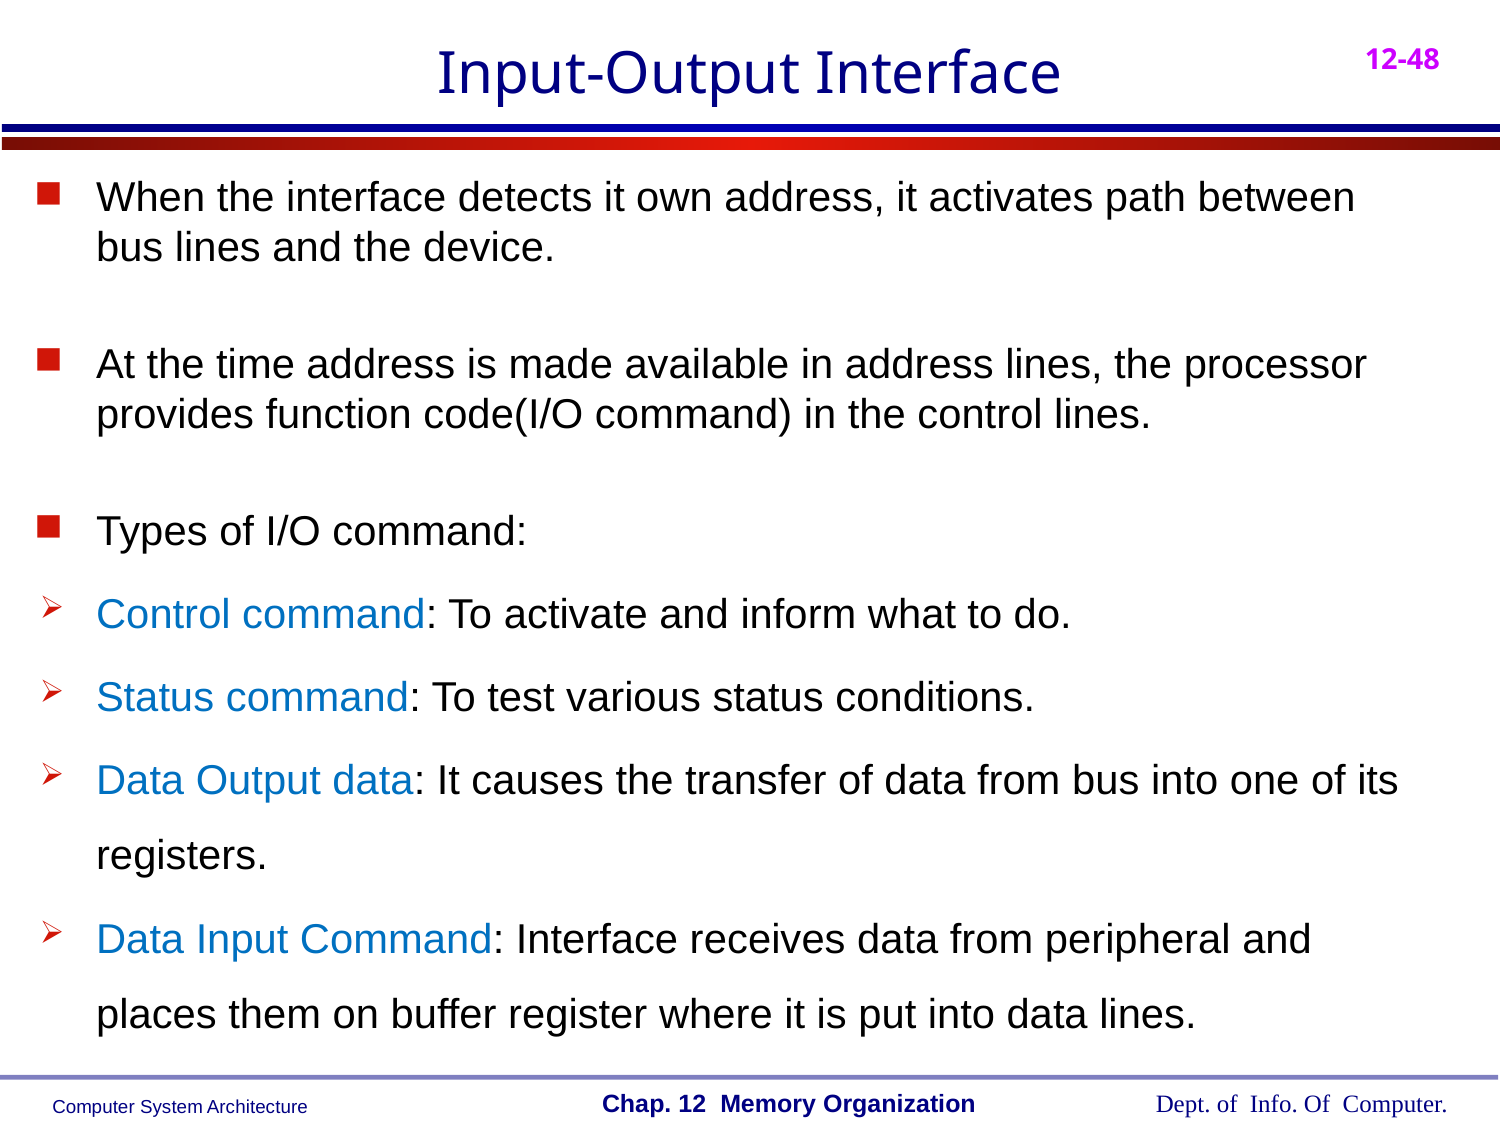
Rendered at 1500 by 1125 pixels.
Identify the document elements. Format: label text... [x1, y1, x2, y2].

title Input-Output Interface [111, 0, 1388, 113]
list When the interface detects it own address, it activates path between bus lines and the device. At the time address is made available in address lines, the processor provides function code(I/O command) in the control lines. Types of I/O command: Control command: To activate and inform what to do. Status command: To test various status conditions. Data Output data: It causes the transfer of data from bus into one of its registers. Data Input Command: Interface receives data from peripheral and places them on buffer register where it is put into data lines. [24, 161, 1451, 1063]
